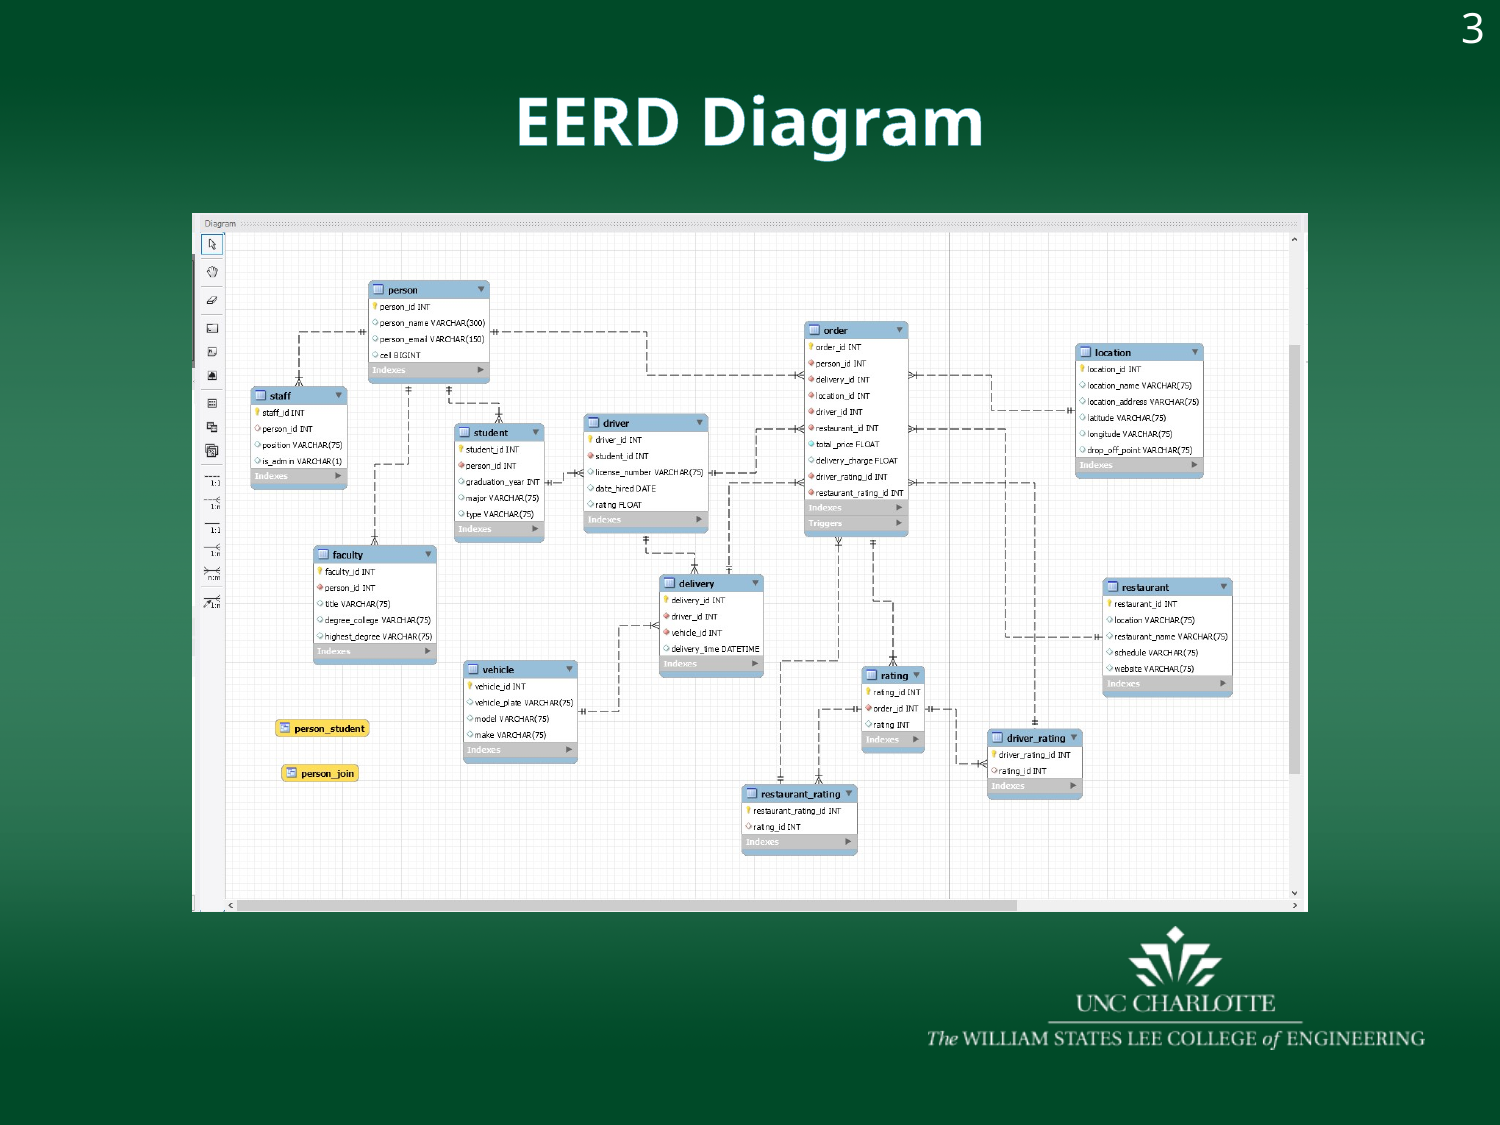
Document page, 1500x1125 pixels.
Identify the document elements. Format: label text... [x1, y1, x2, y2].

picture [0, 0, 1500, 1125]
slide_number 3 [1149, 0, 1500, 60]
text_box EERD Diagram [112, 71, 1388, 167]
